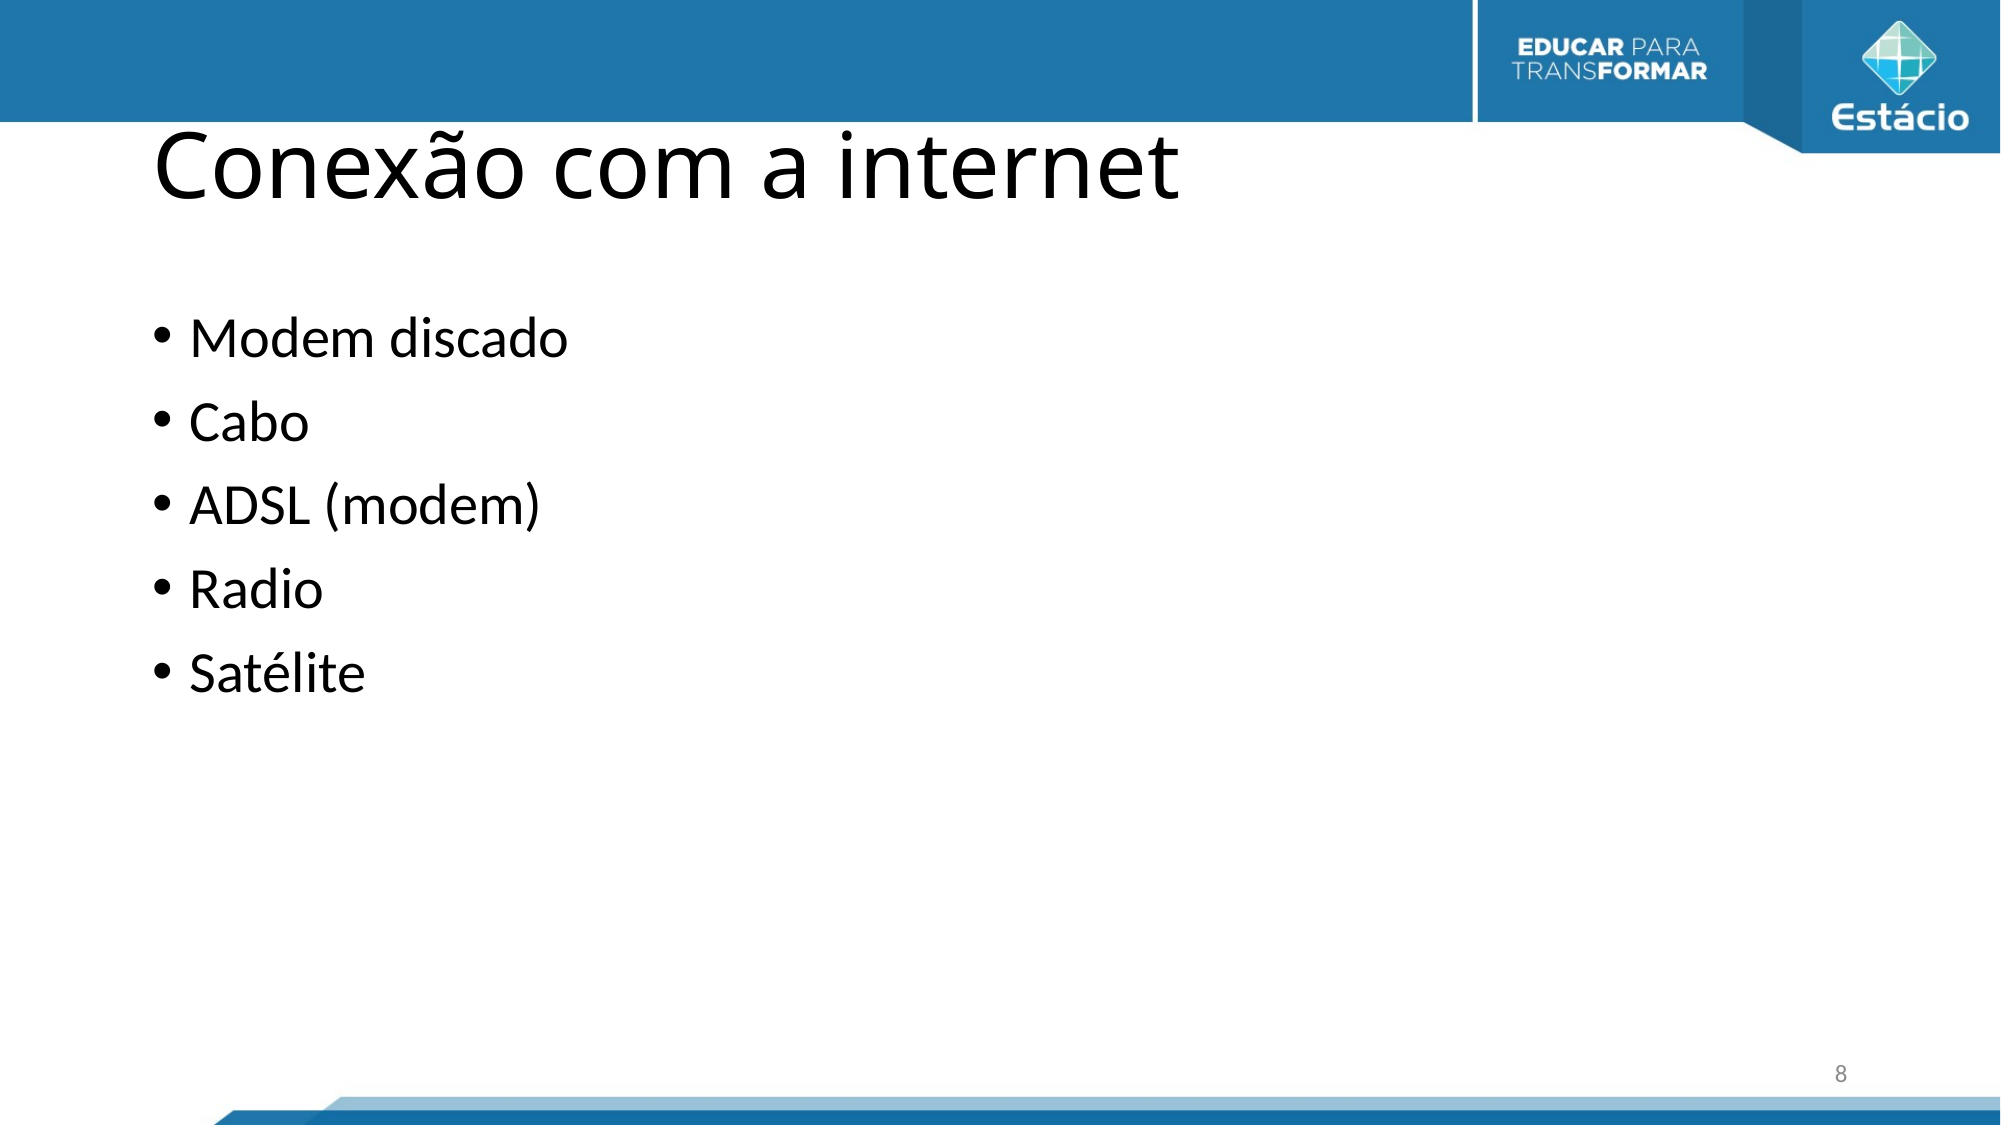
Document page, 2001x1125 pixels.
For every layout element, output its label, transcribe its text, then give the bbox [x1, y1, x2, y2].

title Conexão com a internet [137, 59, 1863, 278]
list Modem discado Cabo ADSL (modem) Radio Satélite [137, 299, 1863, 1014]
picture [0, 0, 2001, 1125]
slide_number 8 [1412, 1042, 1863, 1103]
